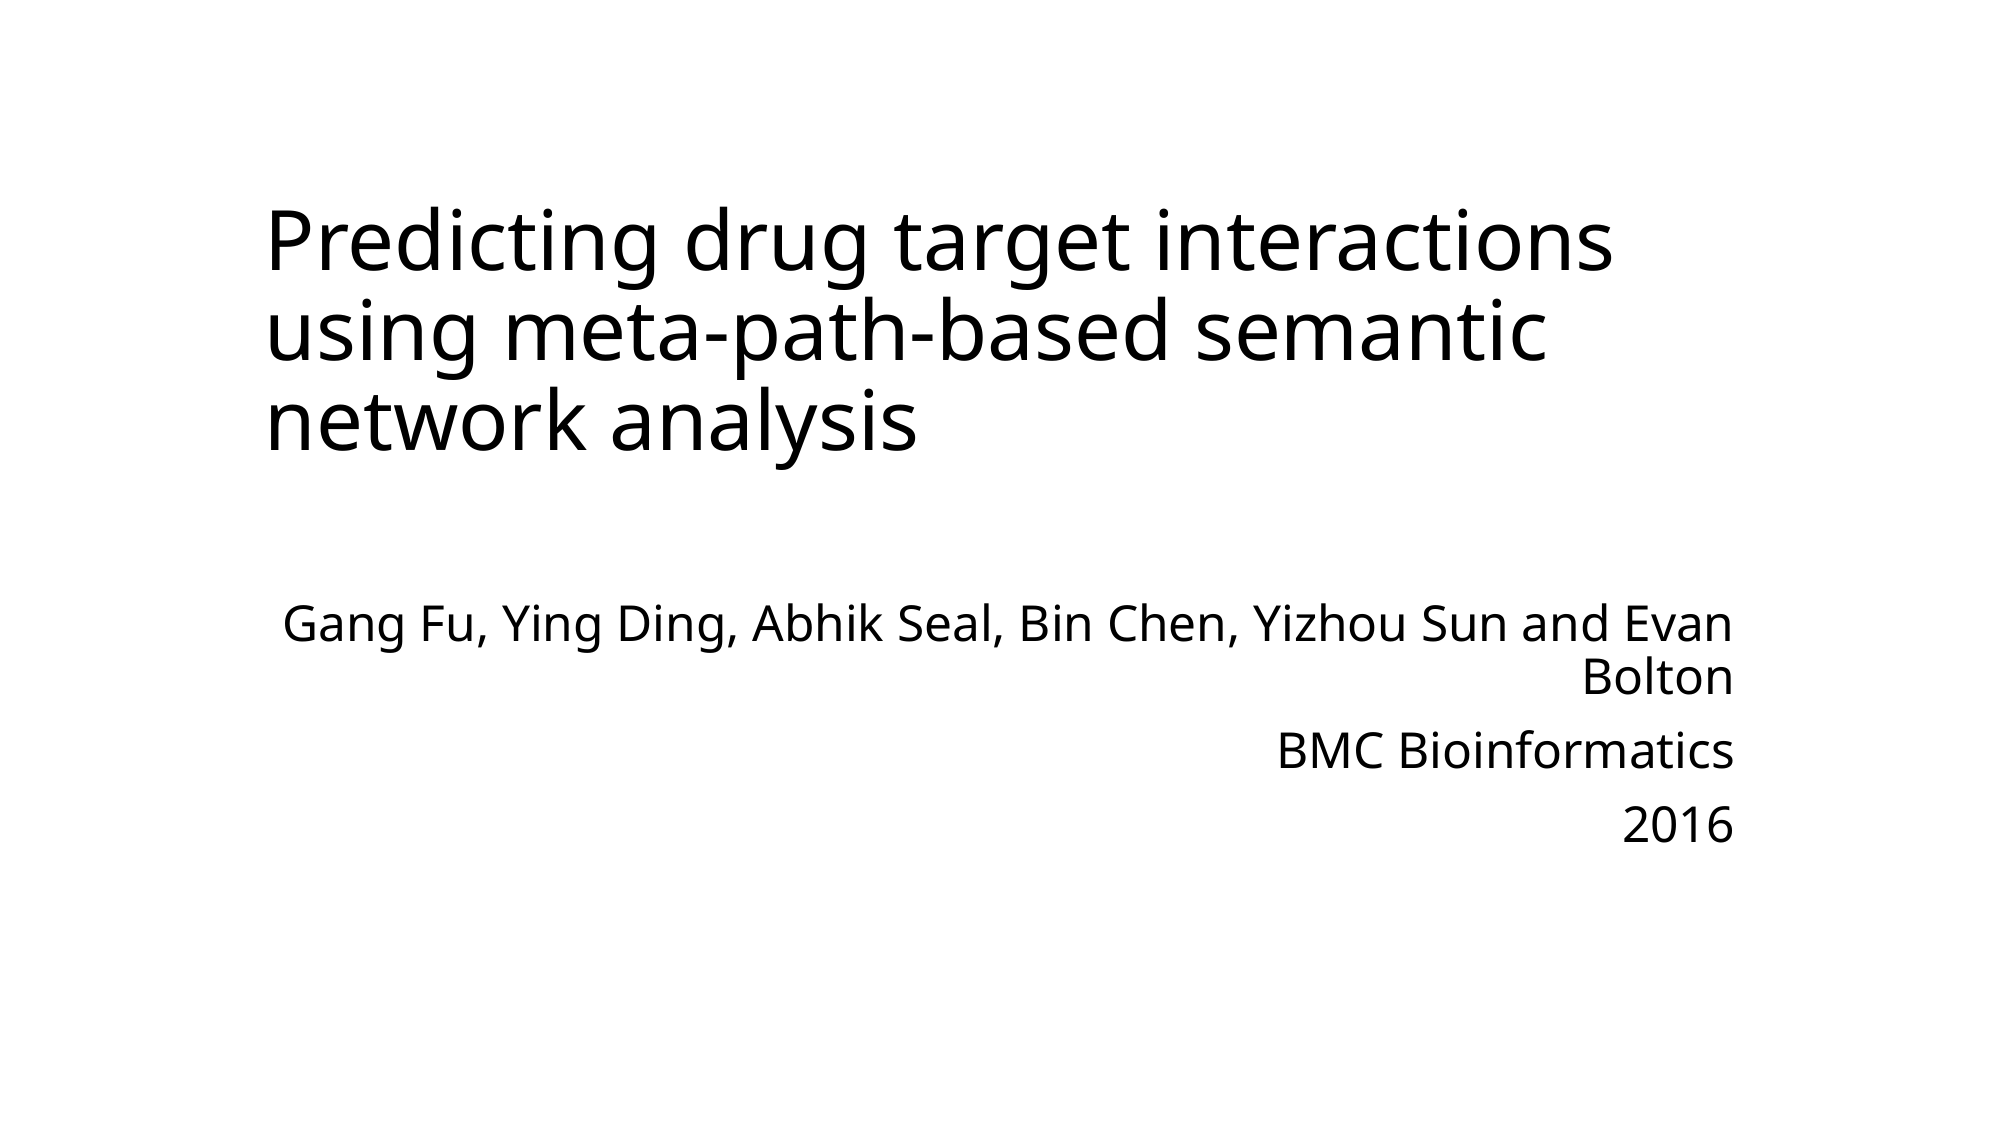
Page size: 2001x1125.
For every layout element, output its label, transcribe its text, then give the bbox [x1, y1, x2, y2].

title Predicting drug target interactions using meta-path-based semantic network analysis [249, 184, 1750, 576]
subtitle Gang Fu, Ying Ding, Abhik Seal, Bin Chen, Yizhou Sun and Evan Bolton BMC Bioinformatics 2016 [249, 590, 1750, 863]
